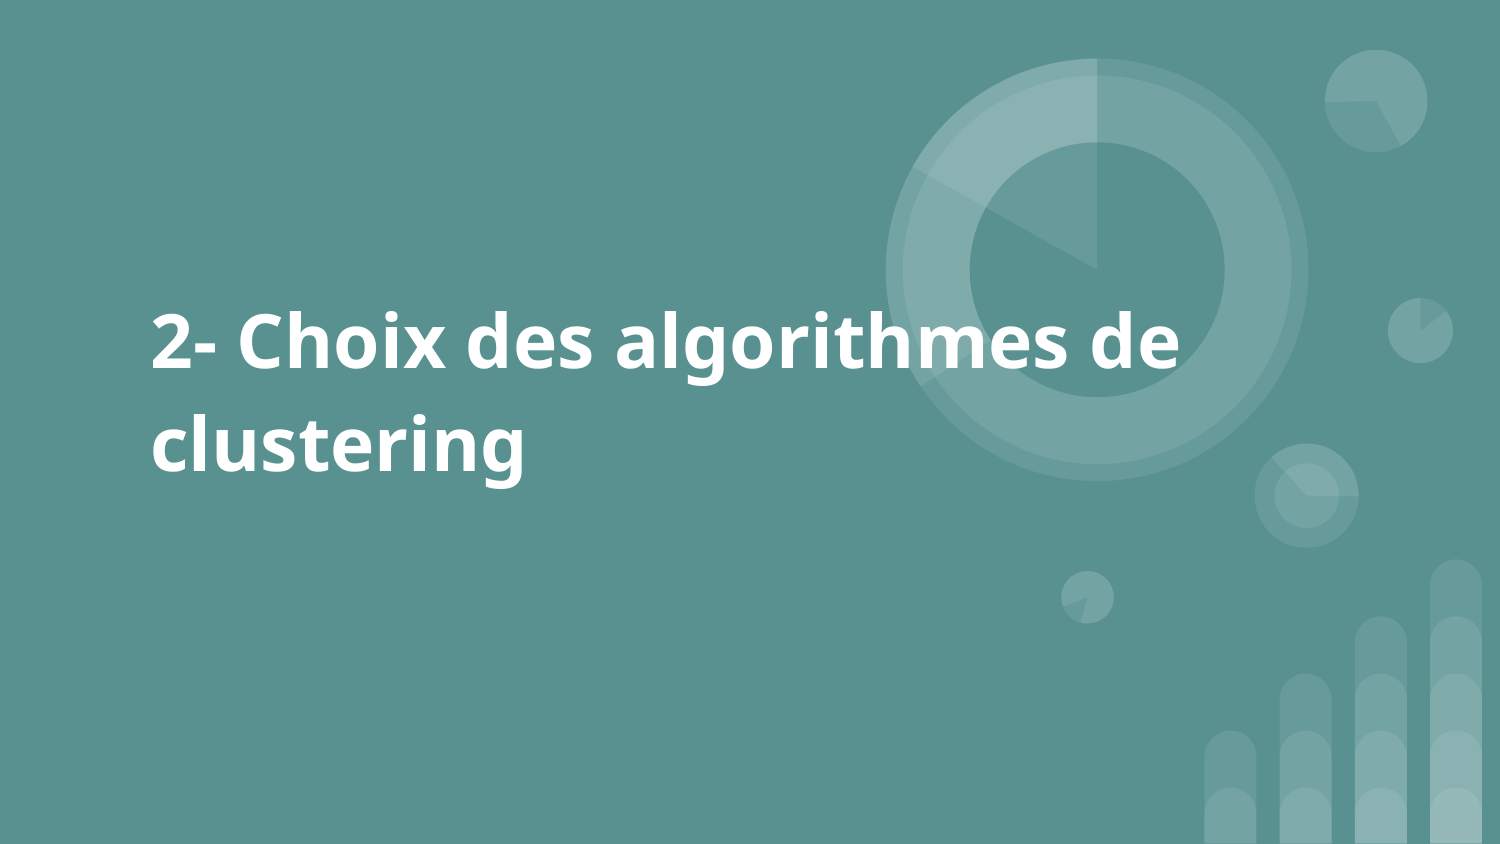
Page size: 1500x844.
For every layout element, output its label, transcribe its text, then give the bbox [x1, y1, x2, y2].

title 2- Choix des algorithmes de clustering [135, 264, 1451, 572]
